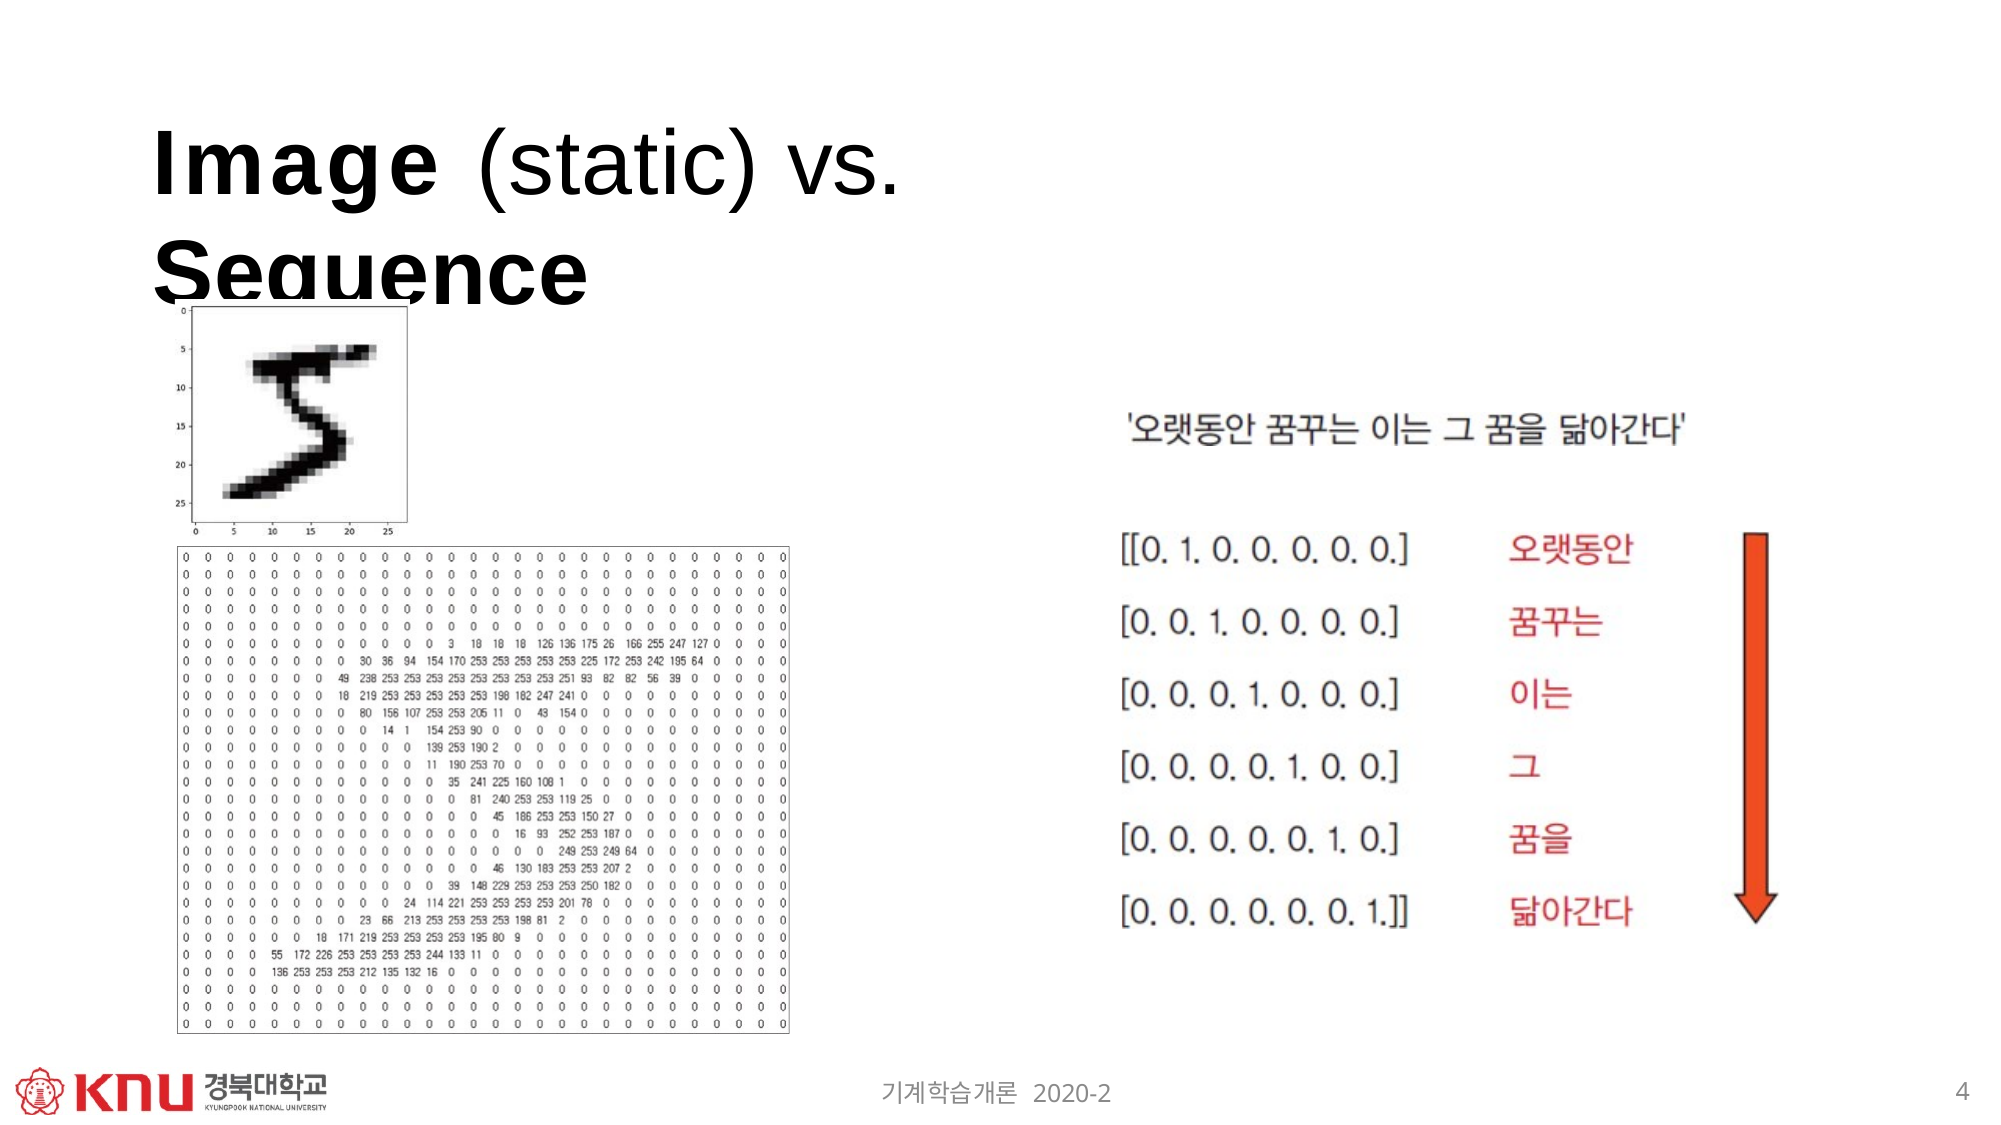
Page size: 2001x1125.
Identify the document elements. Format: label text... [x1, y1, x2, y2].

footer 기계학습개론 2020-2 [878, 1073, 1121, 1125]
text_box [174, 299, 410, 536]
title Image (static) vs. Sequence [150, 100, 1359, 323]
text_box [176, 546, 790, 1034]
text_box [1127, 412, 1686, 446]
text_box [1121, 531, 1780, 929]
slide_number 4 [1936, 1056, 1990, 1125]
picture [15, 1067, 327, 1115]
